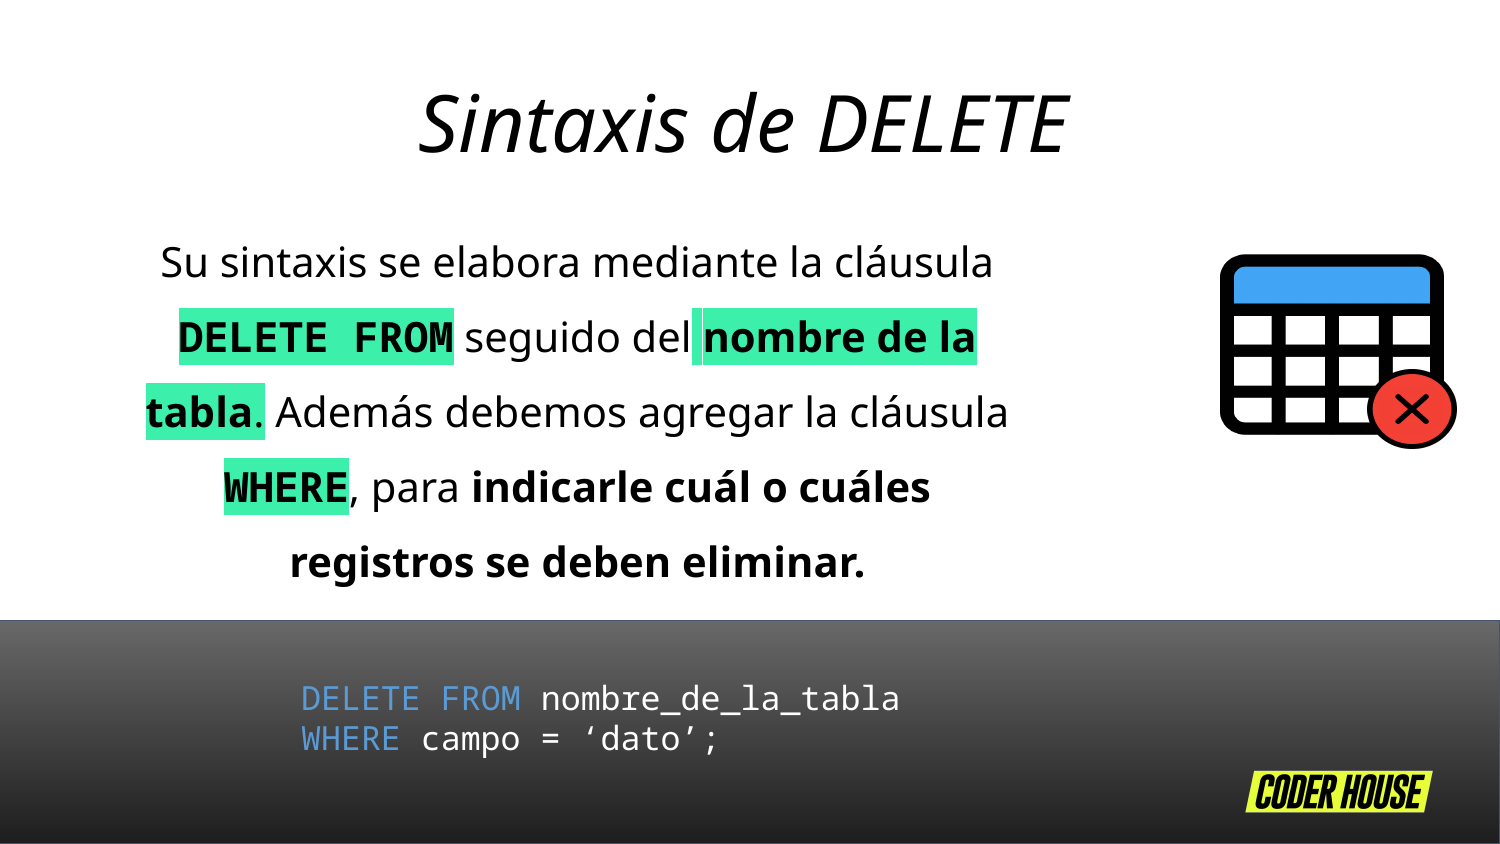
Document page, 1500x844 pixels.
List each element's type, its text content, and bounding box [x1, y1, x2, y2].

text_box [0, 620, 1500, 844]
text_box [1220, 246, 1458, 449]
text_box Su sintaxis se elabora mediante la cláusula DELETE FROM seguido del nombre de la tabla. Además debemos agregar la cláusula WHERE, para indicarle cuál o cuáles registros se deben eliminar. [115, 195, 1040, 600]
text_box DELETE FROM nombre_de_la_tabla WHERE campo = ‘dato’; [60, 662, 1436, 773]
picture [1241, 764, 1437, 819]
text_box Sintaxis de DELETE [246, 58, 1242, 175]
